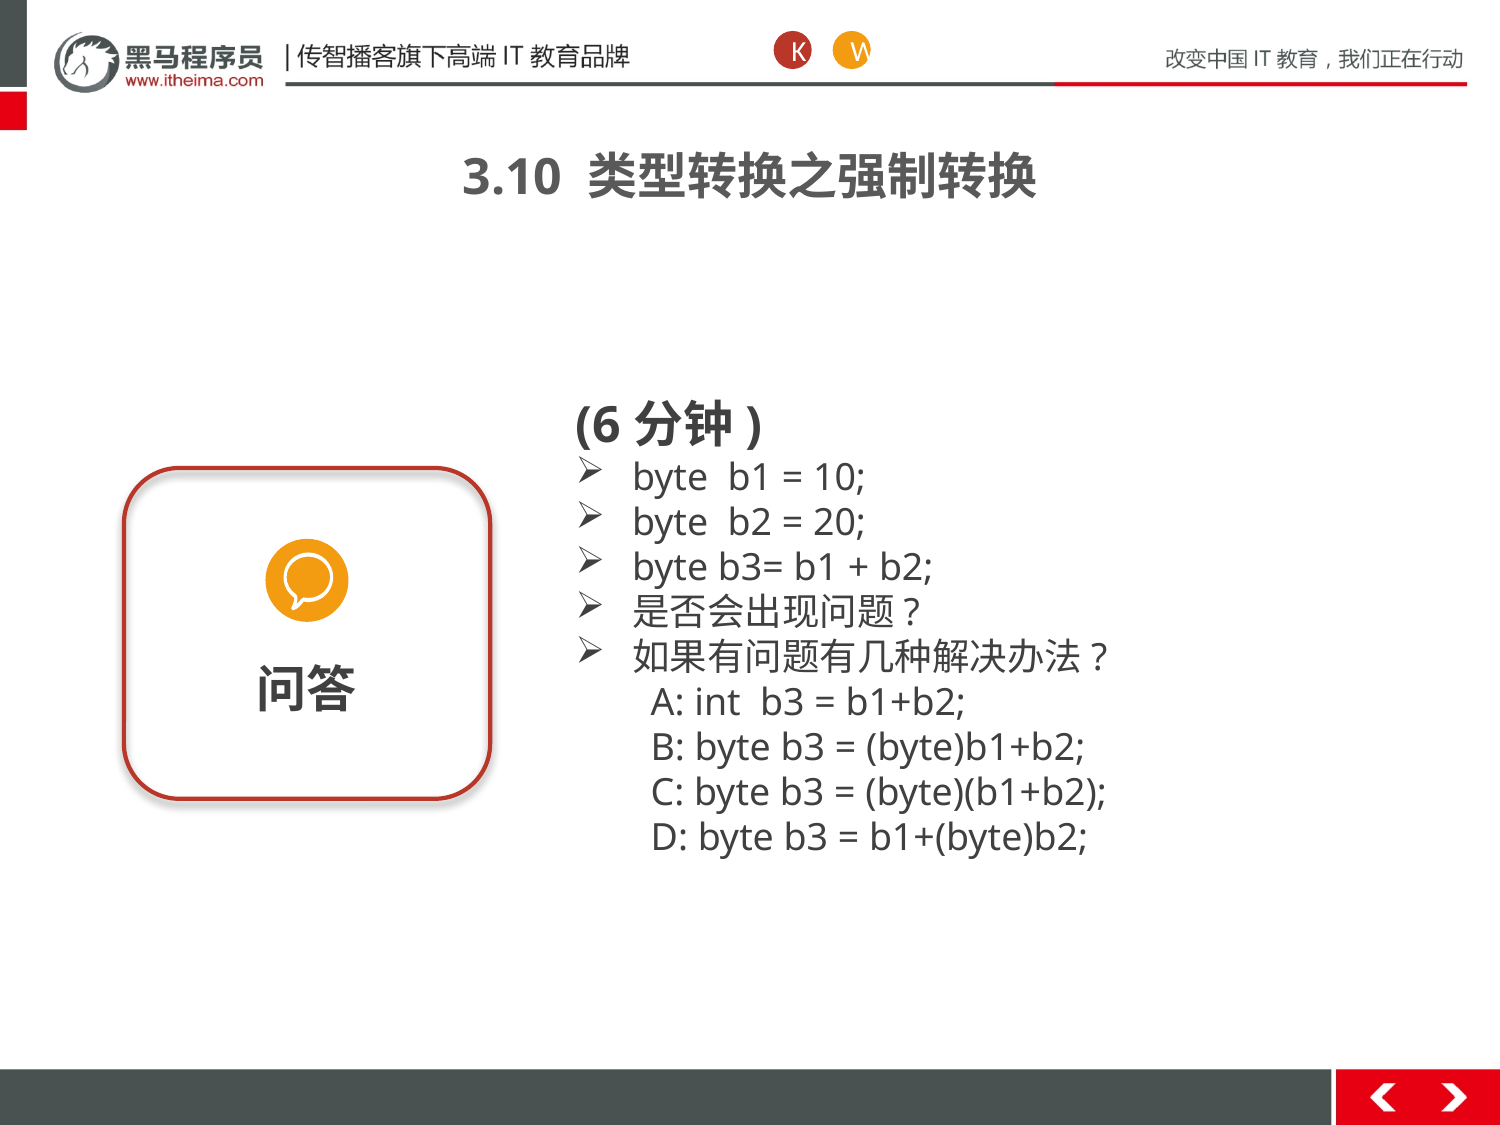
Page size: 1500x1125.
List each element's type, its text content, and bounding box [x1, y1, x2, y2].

text_box K [771, 28, 814, 72]
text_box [123, 467, 491, 799]
text_box (6分钟) byte b1 = 10; byte b2 = 20; byte b3= b1 + b2; 是否会出现问题? 如果有问题有几种解决办法? A: int b3 = b1+b2; B: byte b3 = (byte)b1+b2; C: byte b3 = (byte)(b1+b2); D: byte b3 = b1+(byte)b2; [560, 385, 1500, 865]
text_box 3.10 类型转换之强制转换 [0, 137, 1500, 209]
text_box W [830, 28, 873, 72]
picture [0, 209, 1500, 1125]
picture [0, 0, 1500, 137]
